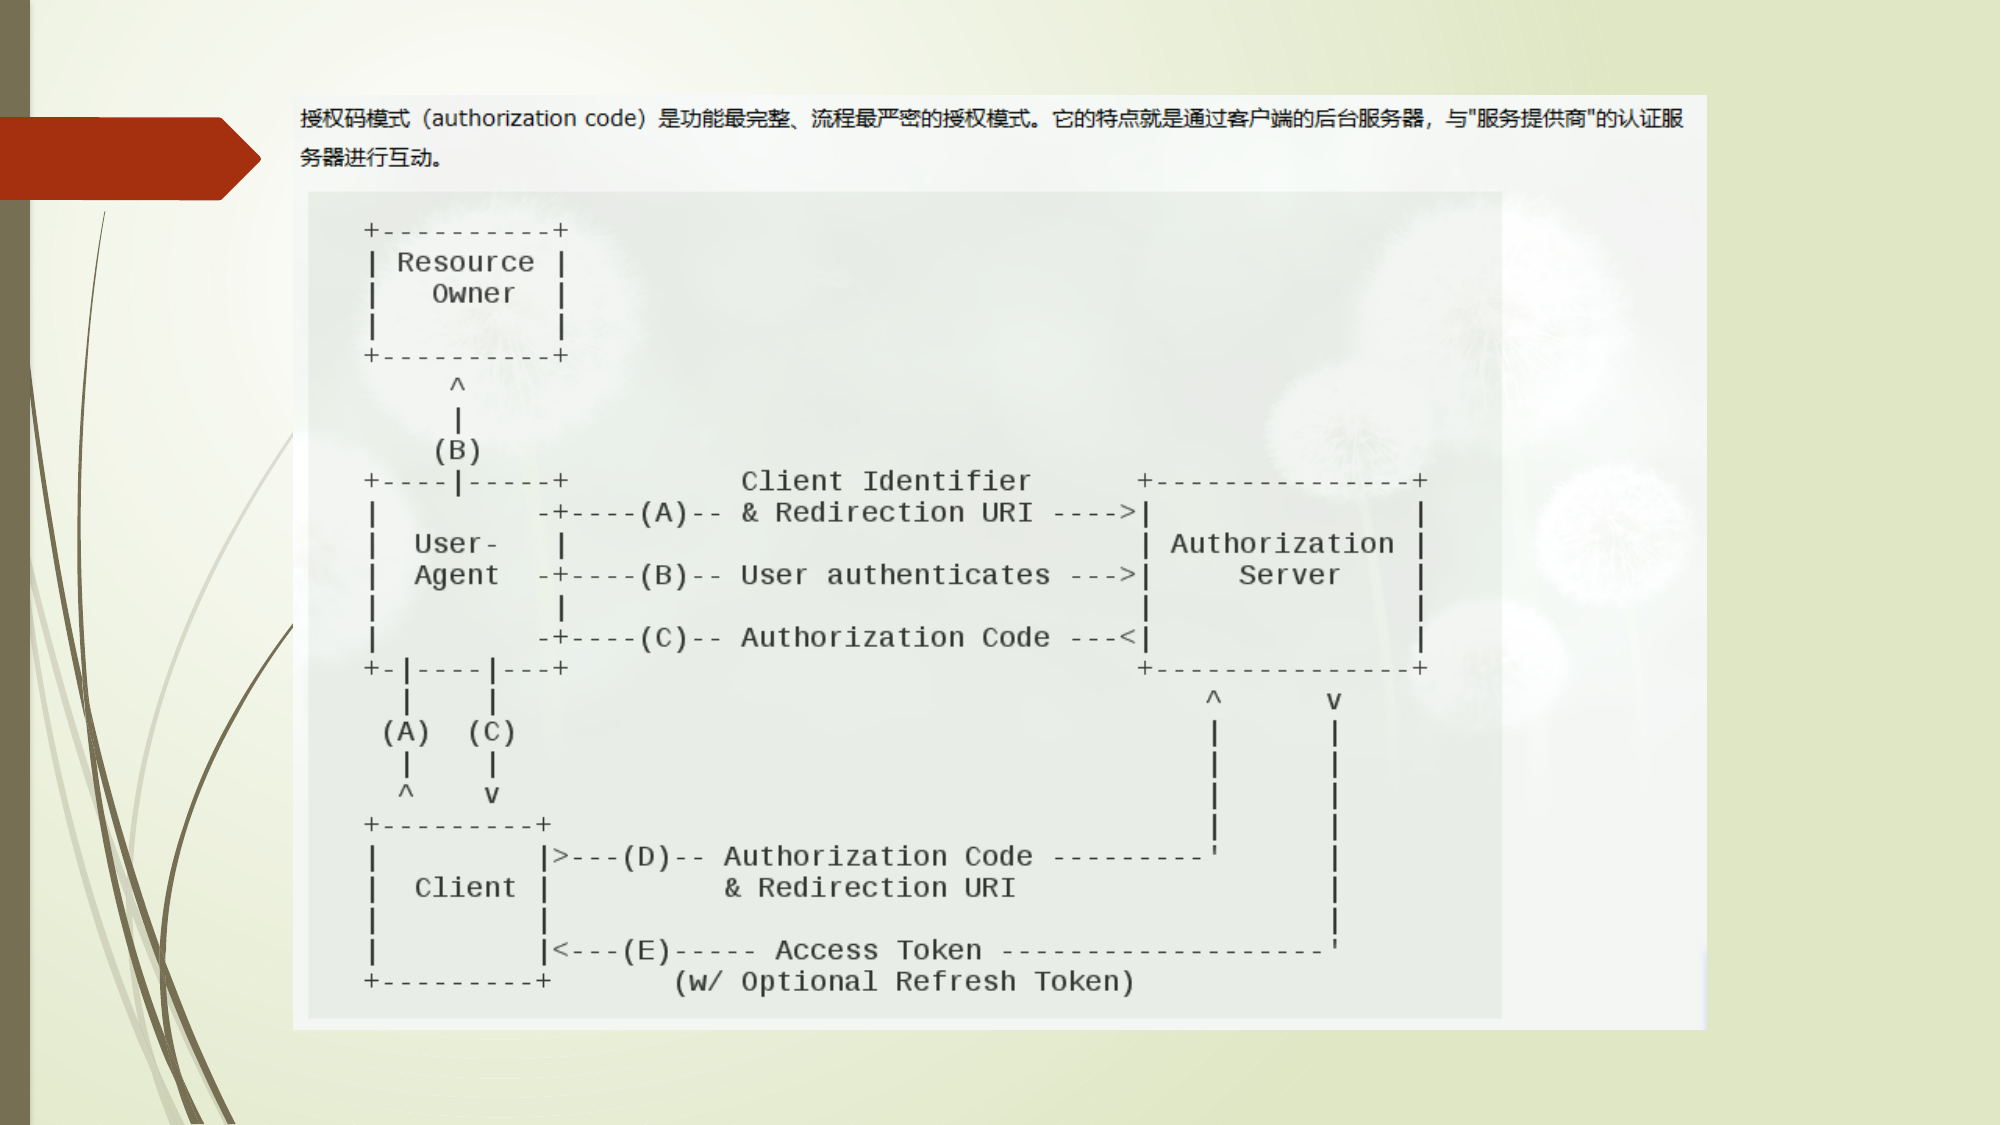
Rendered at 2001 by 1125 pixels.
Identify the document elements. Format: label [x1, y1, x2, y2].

picture [292, 95, 1708, 1030]
